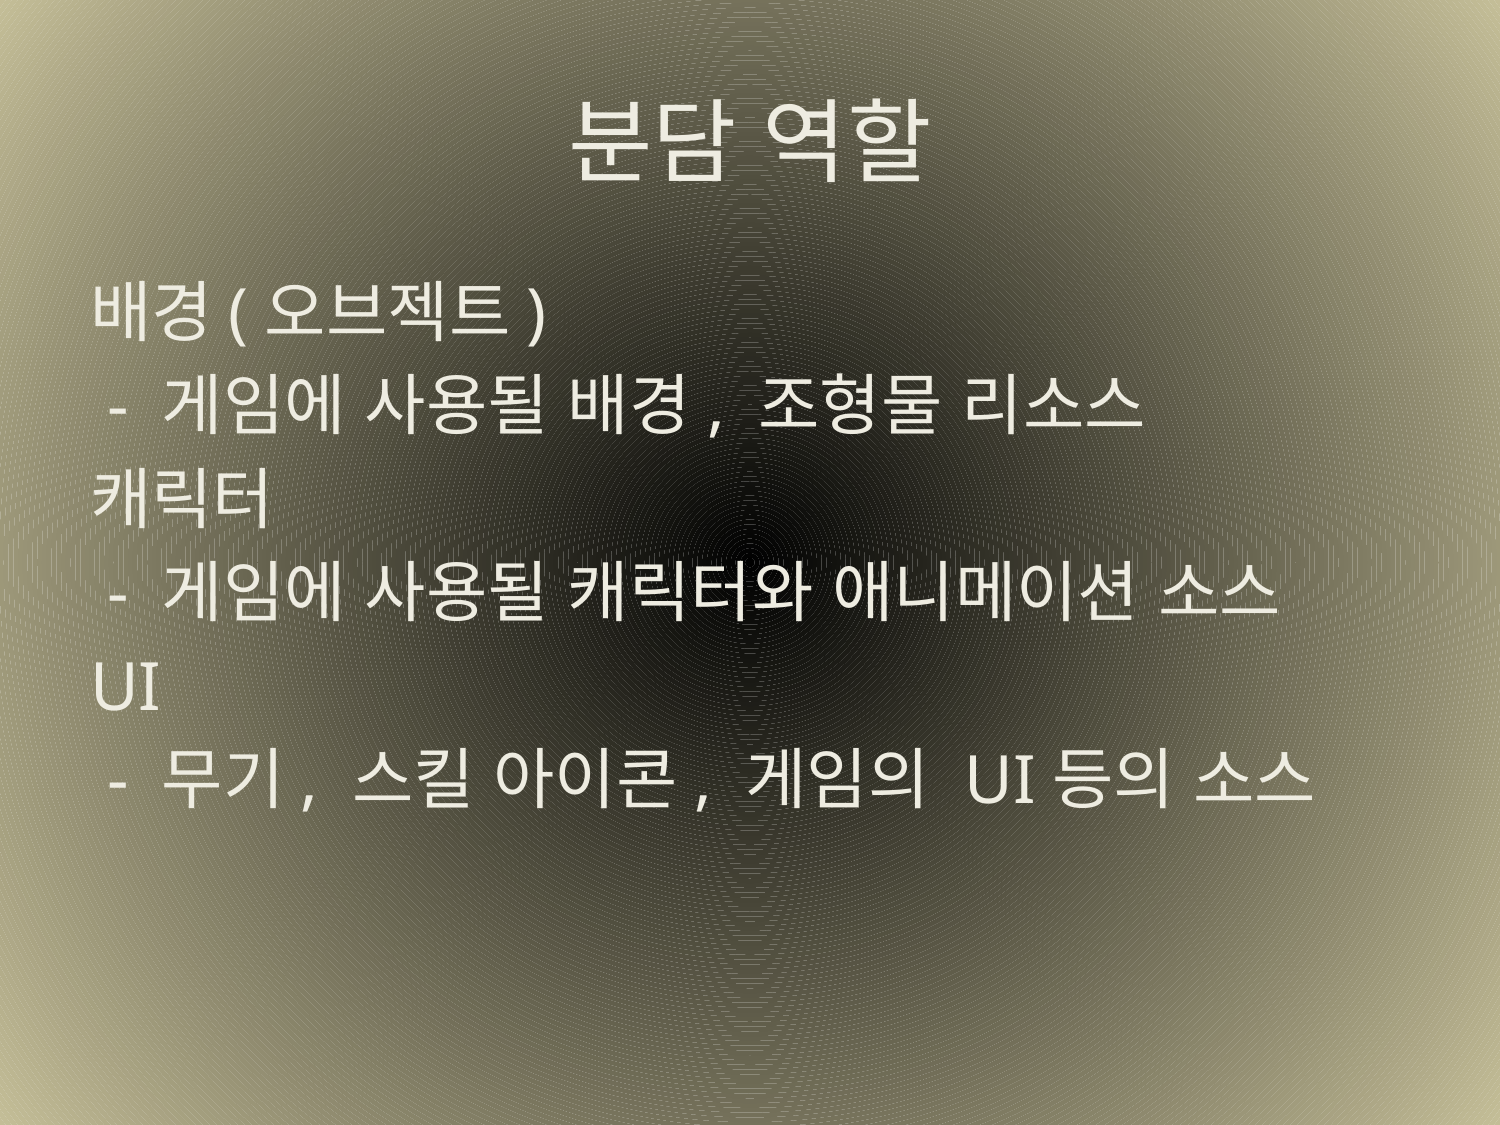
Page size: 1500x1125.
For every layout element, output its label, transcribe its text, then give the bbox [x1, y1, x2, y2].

title 분담 역할 [75, 45, 1425, 233]
list 배경(오브젝트) - 게임에 사용될 배경, 조형물 리소스 캐릭터 - 게임에 사용될 캐릭터와 애니메이션 소스 UI - 무기, 스킬 아이콘, 게임의 UI등의 소스 [75, 262, 1425, 1005]
